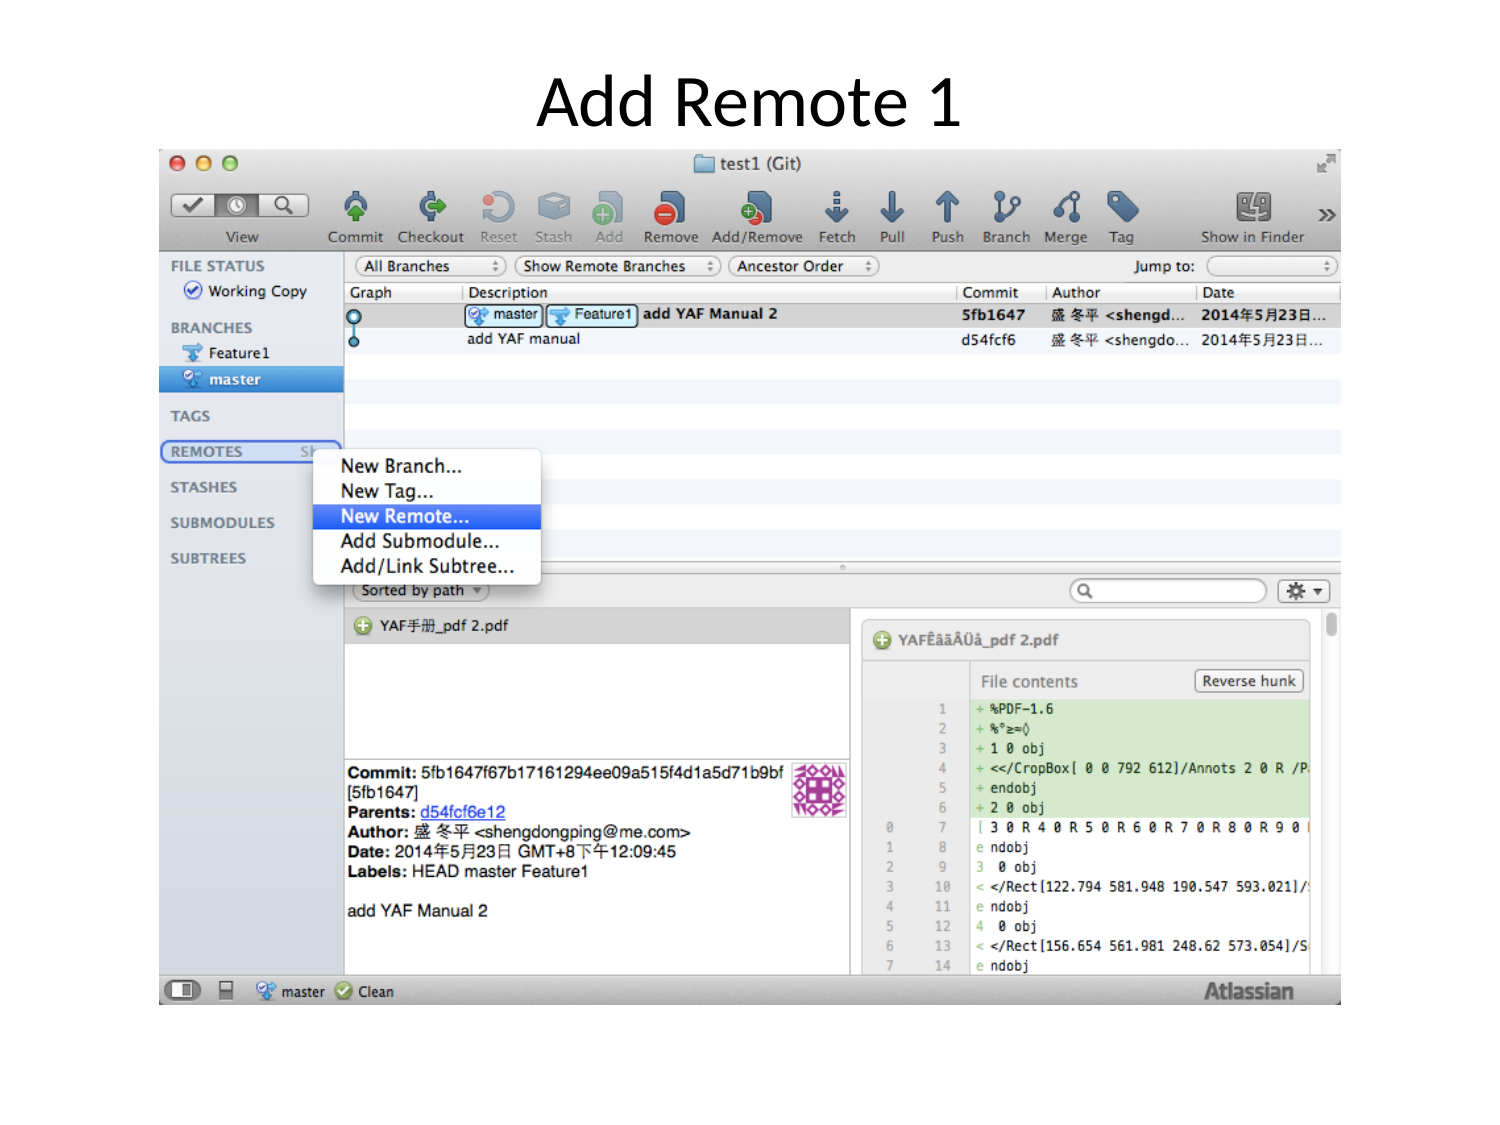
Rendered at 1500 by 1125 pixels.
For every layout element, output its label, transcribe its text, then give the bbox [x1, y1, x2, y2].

picture [159, 148, 1341, 1006]
text_box Add Remote 1 [74, 45, 1425, 149]
